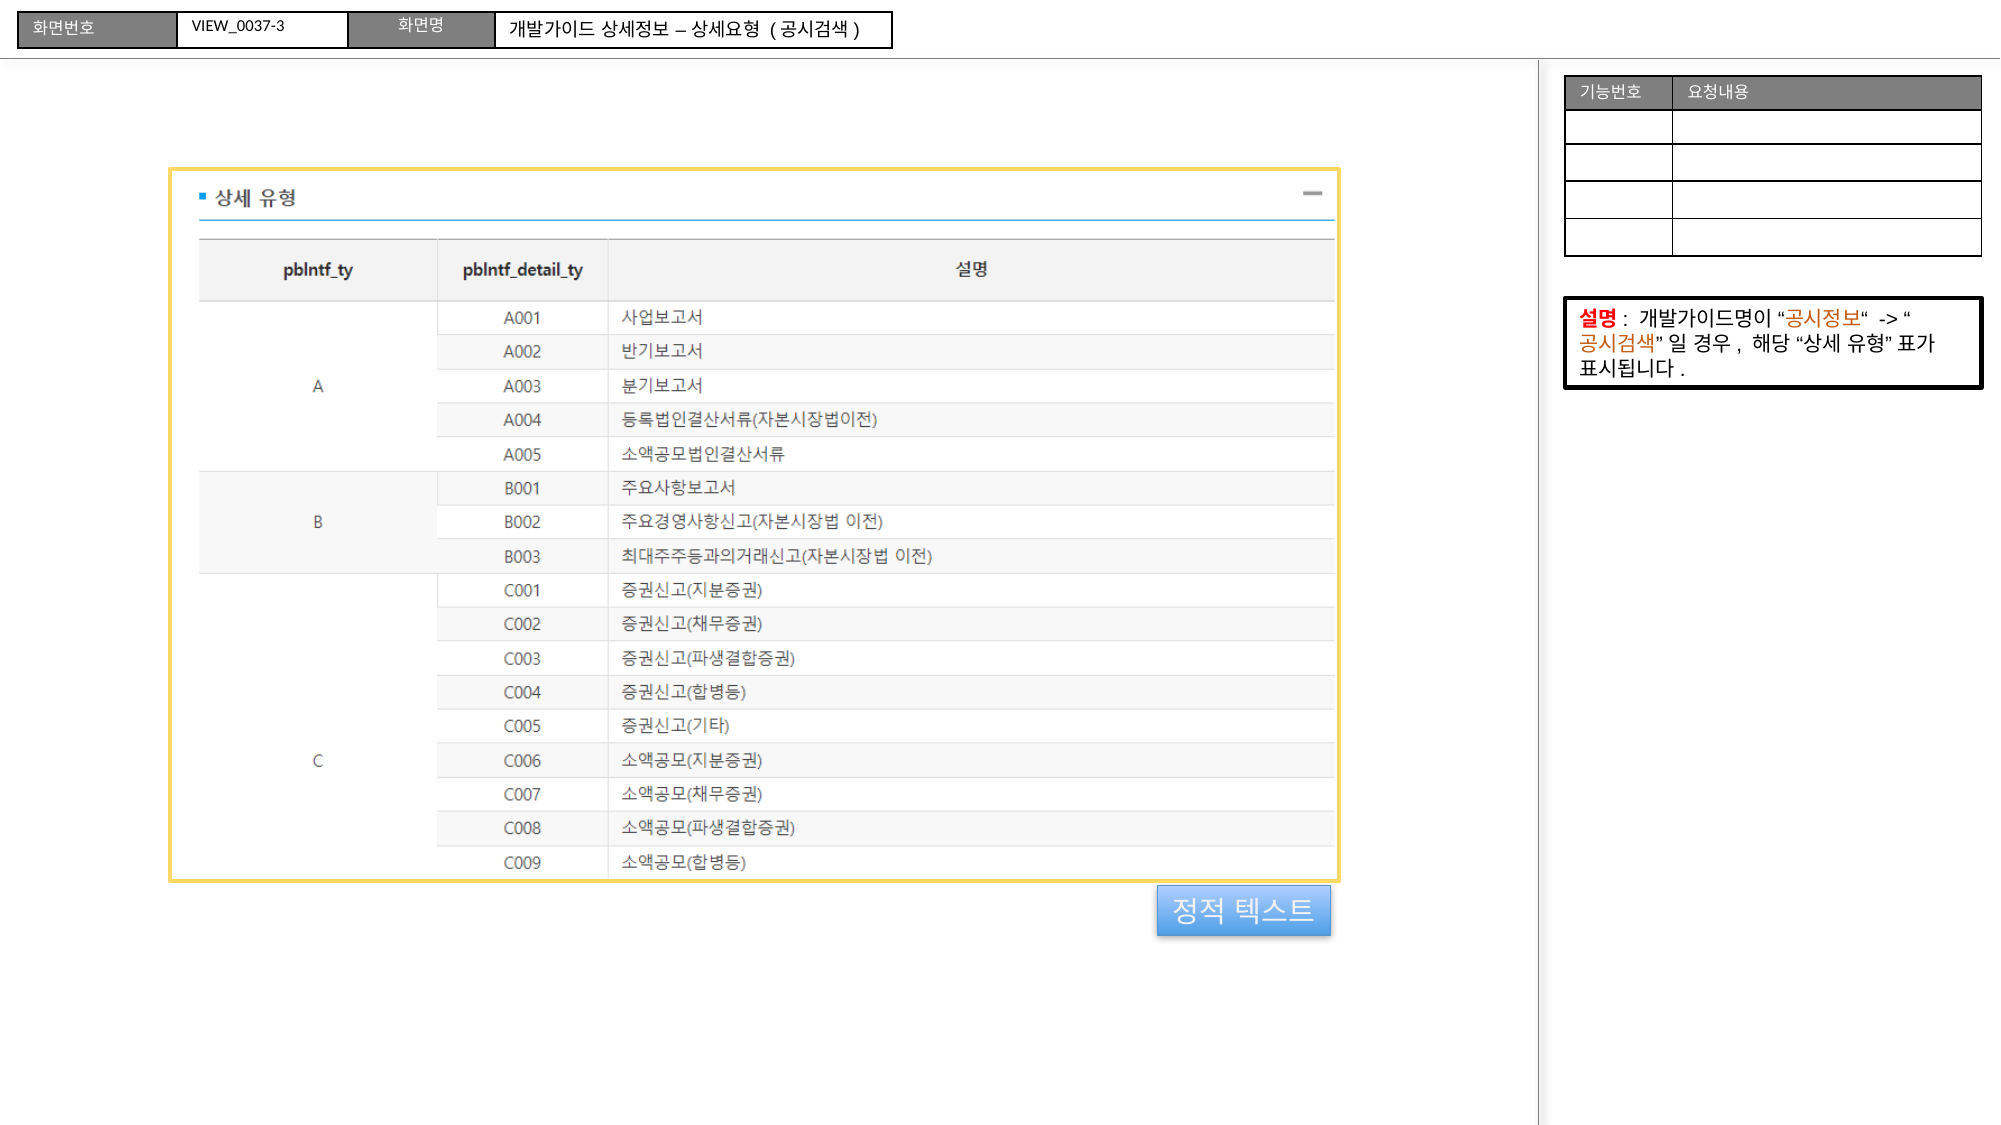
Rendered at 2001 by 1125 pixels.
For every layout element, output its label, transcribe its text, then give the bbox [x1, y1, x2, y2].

table_cell [1673, 145, 1981, 180]
table_header 화면명 [349, 13, 494, 47]
table_header 개발가이드 상세정보 – 상세요형 (공시검색) [496, 13, 891, 47]
table_cell [1673, 182, 1981, 218]
table_header 요청내용 [1673, 77, 1981, 109]
table_cell [1566, 145, 1672, 180]
picture [169, 166, 1356, 880]
table_header 화면번호 [19, 13, 176, 47]
table_cell [1673, 111, 1981, 143]
text_box 정적 텍스트 [1157, 888, 1331, 936]
table_cell [1566, 182, 1672, 218]
table_cell [1566, 111, 1672, 143]
table_cell [1566, 219, 1672, 255]
table_header VIEW_0037-3 [178, 13, 347, 47]
table_cell [1673, 219, 1981, 255]
text_box 설명: 개발가이드명이 “공시정보“ -> “공시검색” 일 경우, 해당 “상세 유형” 표가 표시됩니다. [1563, 296, 1984, 390]
table_header 기능번호 [1566, 77, 1672, 109]
